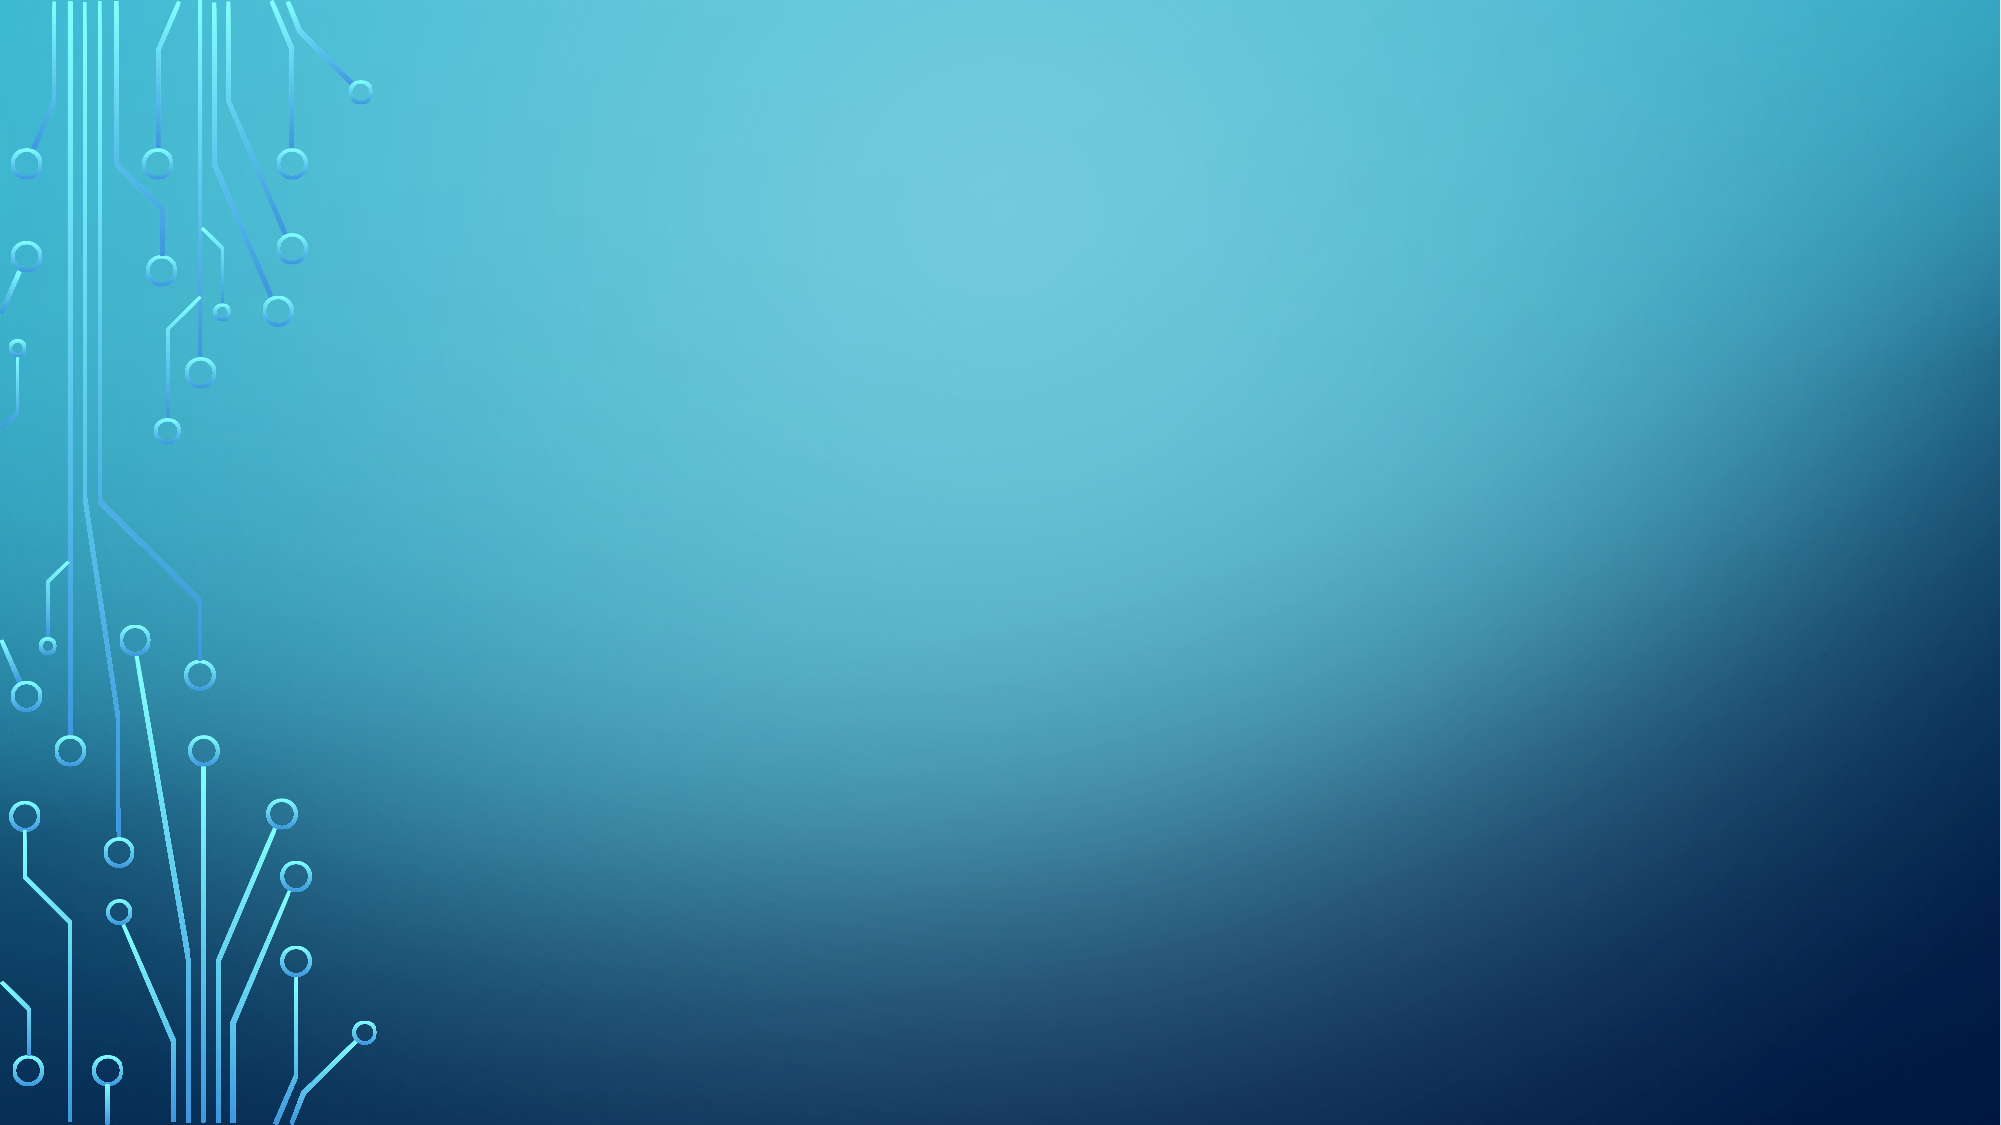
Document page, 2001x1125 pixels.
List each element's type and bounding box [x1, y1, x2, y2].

subtitle [307, 590, 1750, 863]
title [307, 184, 1750, 576]
